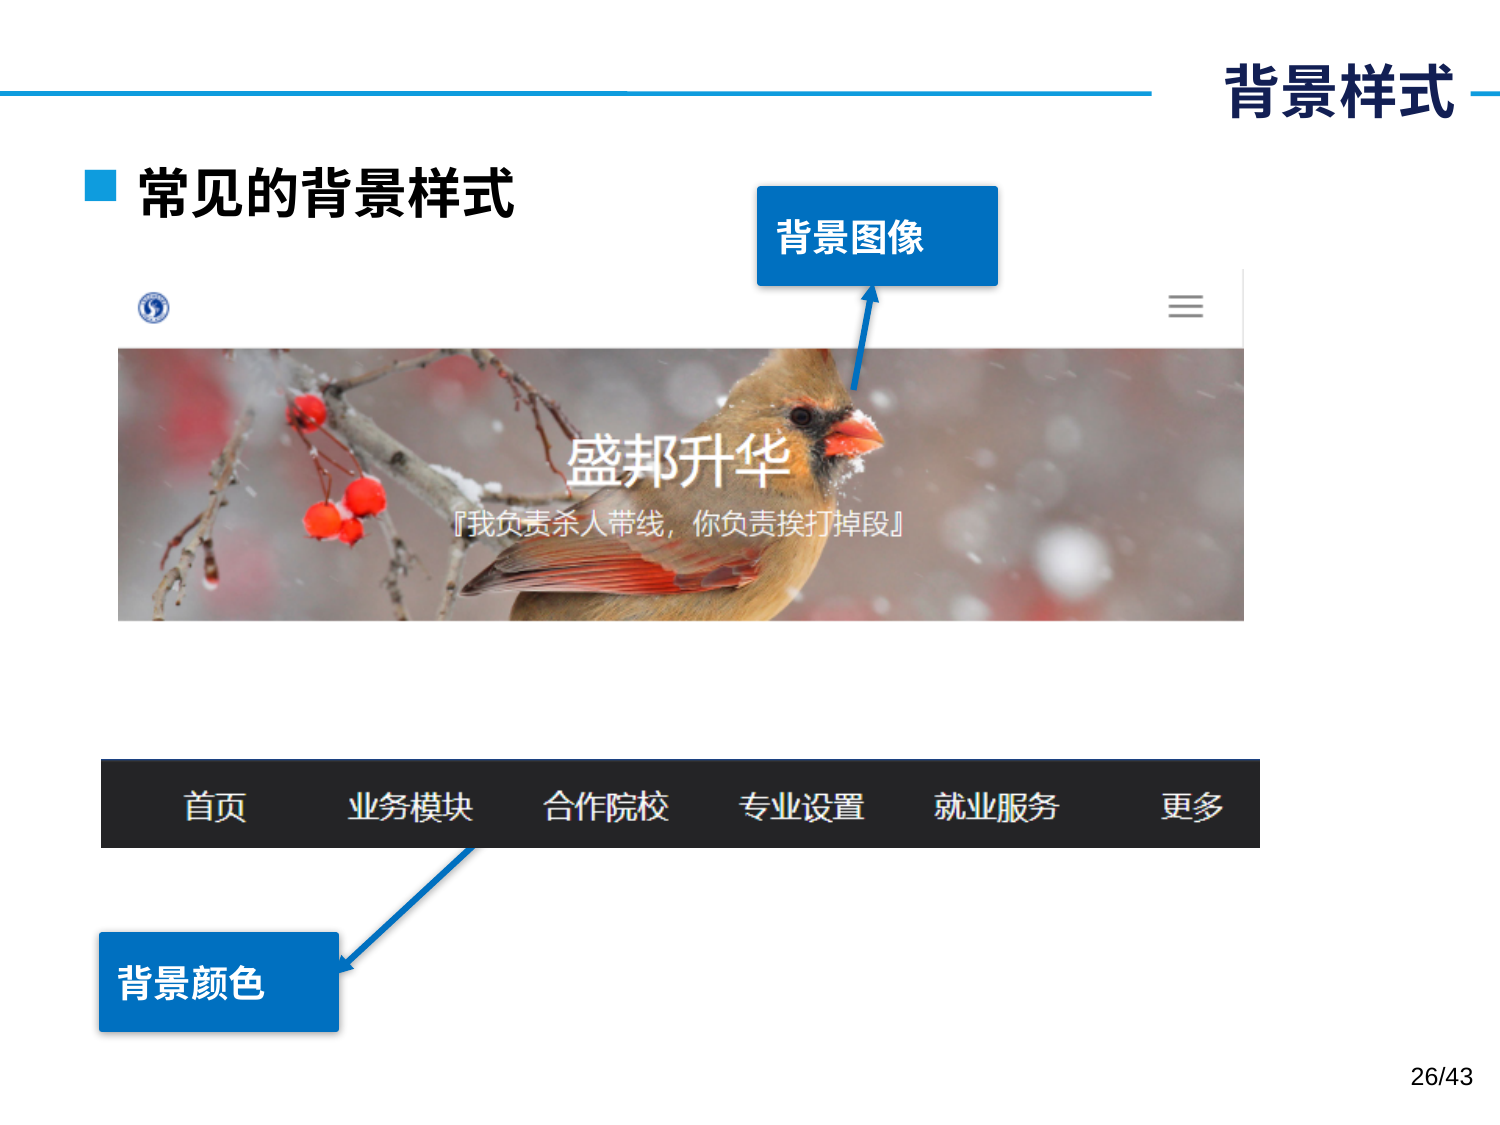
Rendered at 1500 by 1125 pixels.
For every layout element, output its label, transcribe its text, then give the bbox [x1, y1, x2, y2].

slide_number 26/43 [1138, 1053, 1489, 1114]
text_box 背景图像 [760, 189, 996, 267]
picture [101, 759, 1260, 848]
title 背景样式 [1151, 46, 1471, 133]
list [117, 269, 1244, 627]
text_box 背景颜色 [101, 857, 462, 1030]
text_box 常见的背景样式 [65, 152, 1320, 997]
